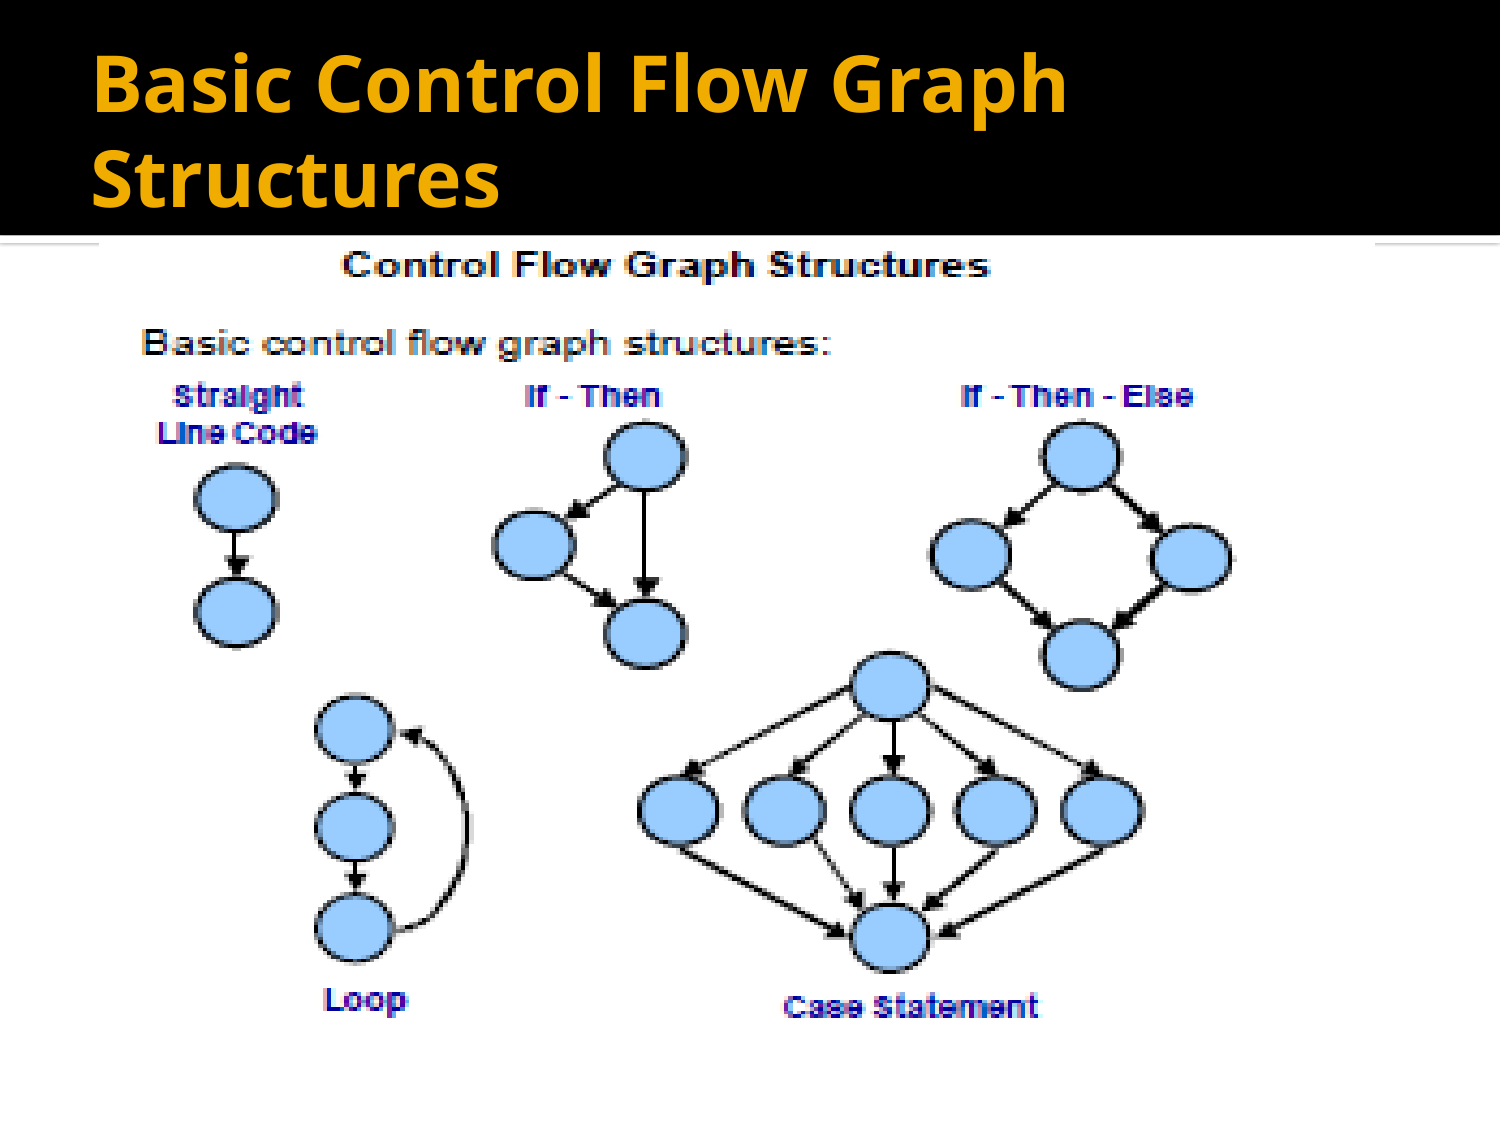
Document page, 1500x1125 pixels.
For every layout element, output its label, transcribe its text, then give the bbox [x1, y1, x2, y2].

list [99, 237, 1375, 1063]
title Basic Control Flow Graph Structures [75, 25, 1425, 231]
